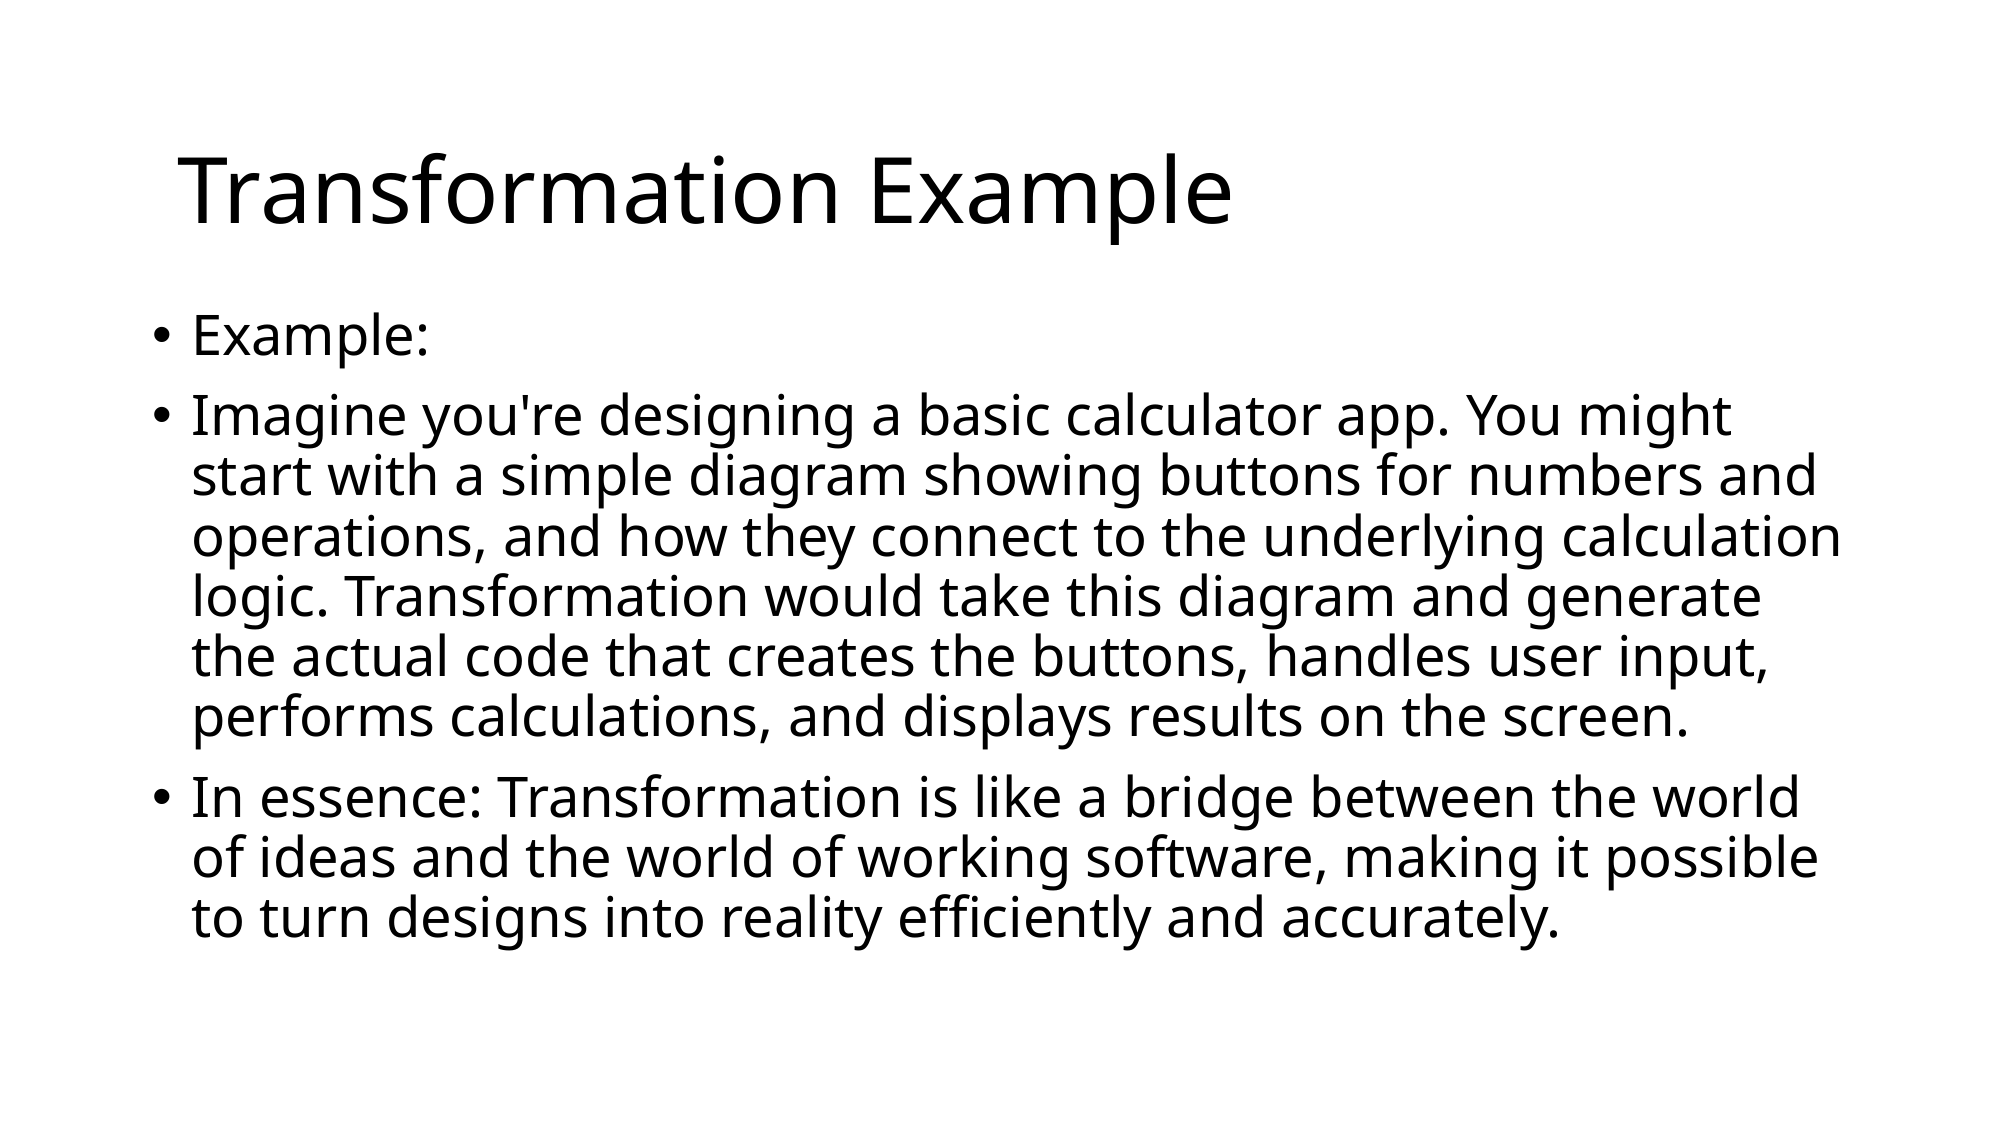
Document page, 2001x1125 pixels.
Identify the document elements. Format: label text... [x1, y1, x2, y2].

text_box Transformation Example [162, 84, 1888, 303]
list Example: Imagine you're designing a basic calculator app. You might start with a simple diagram showing buttons for numbers and operations, and how they connect to the underlying calculation logic. Transformation would take this diagram and generate the actual code that creates the buttons, handles user input, performs calculations, and displays results on the screen. In essence: Transformation is like a bridge between the world of ideas and the world of working software, making it possible to turn designs into reality efficiently and accurately. [137, 299, 1863, 1014]
